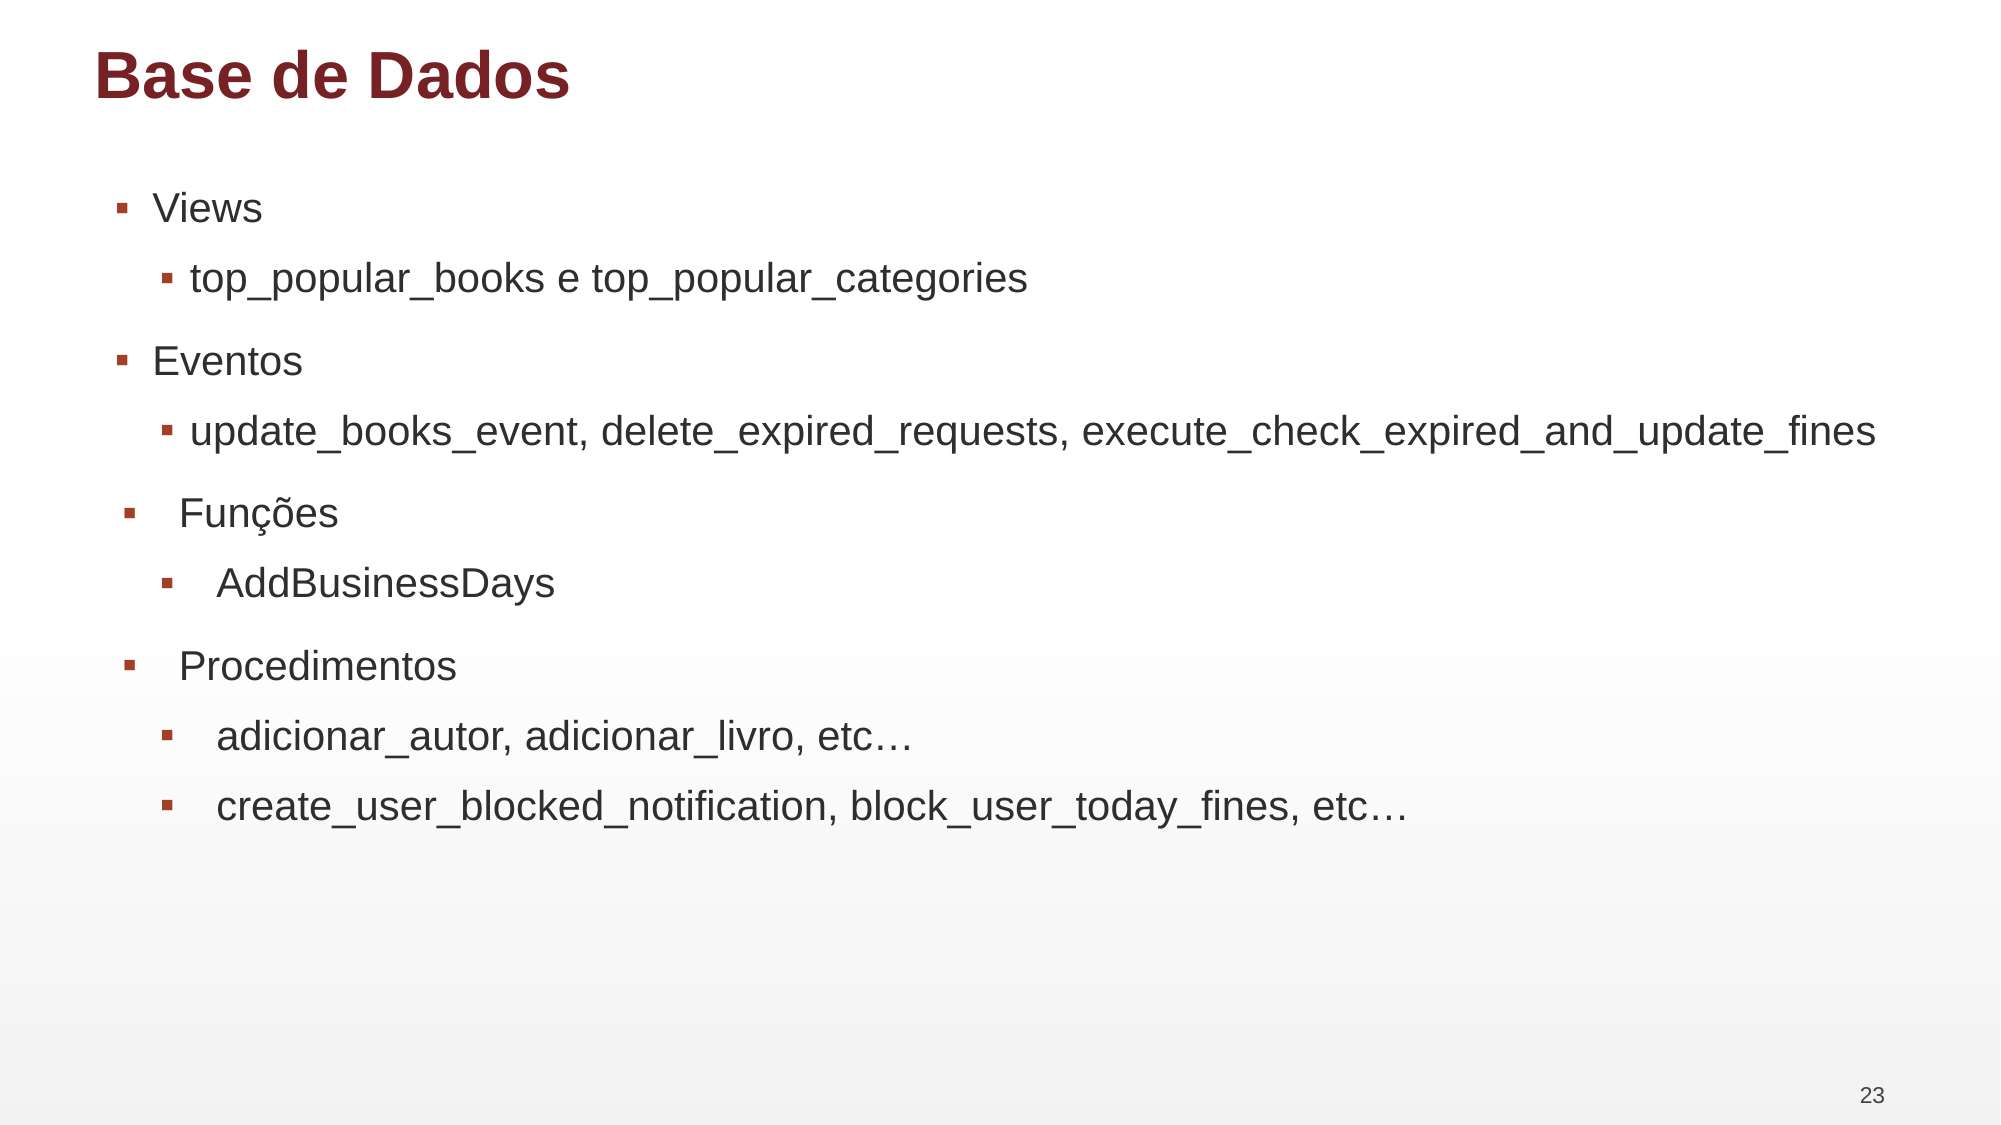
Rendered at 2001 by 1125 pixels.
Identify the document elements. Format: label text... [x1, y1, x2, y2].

list Views top_popular_books e top_popular_categories Eventos update_books_event, delete_expired_requests, execute_check_expired_and_update_fines Funções AddBusinessDays Procedimentos adicionar_autor, adicionar_livro, etc… create_user_blocked_notification, block_user_today_fines, etc… [99, 179, 1901, 1032]
slide_number 23 [1749, 1075, 1901, 1113]
title Base de Dados [79, 2, 1922, 121]
